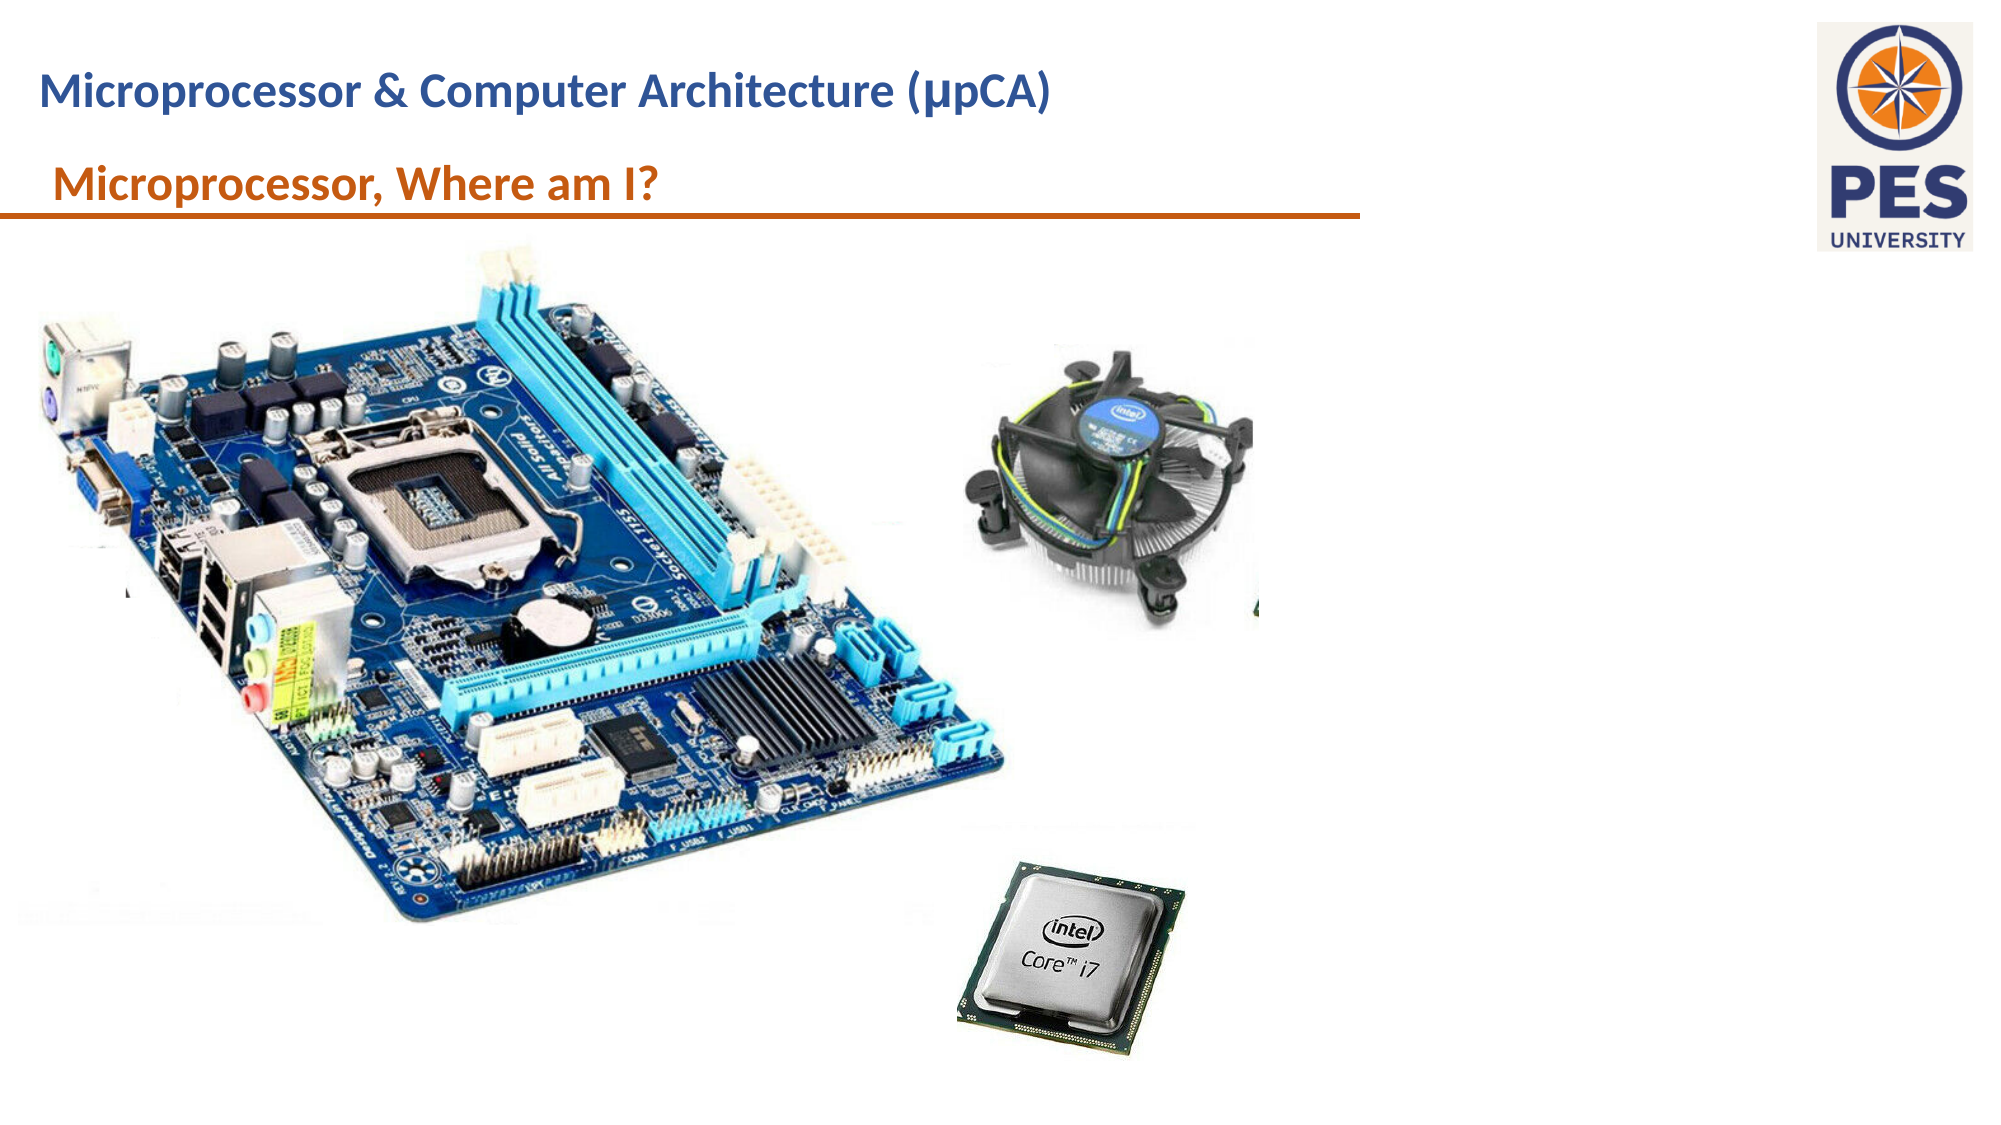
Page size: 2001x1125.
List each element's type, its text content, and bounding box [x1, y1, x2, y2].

picture [17, 233, 1260, 1067]
text_box Microprocessor, Where am I? [26, 142, 681, 218]
picture [1817, 22, 1975, 252]
